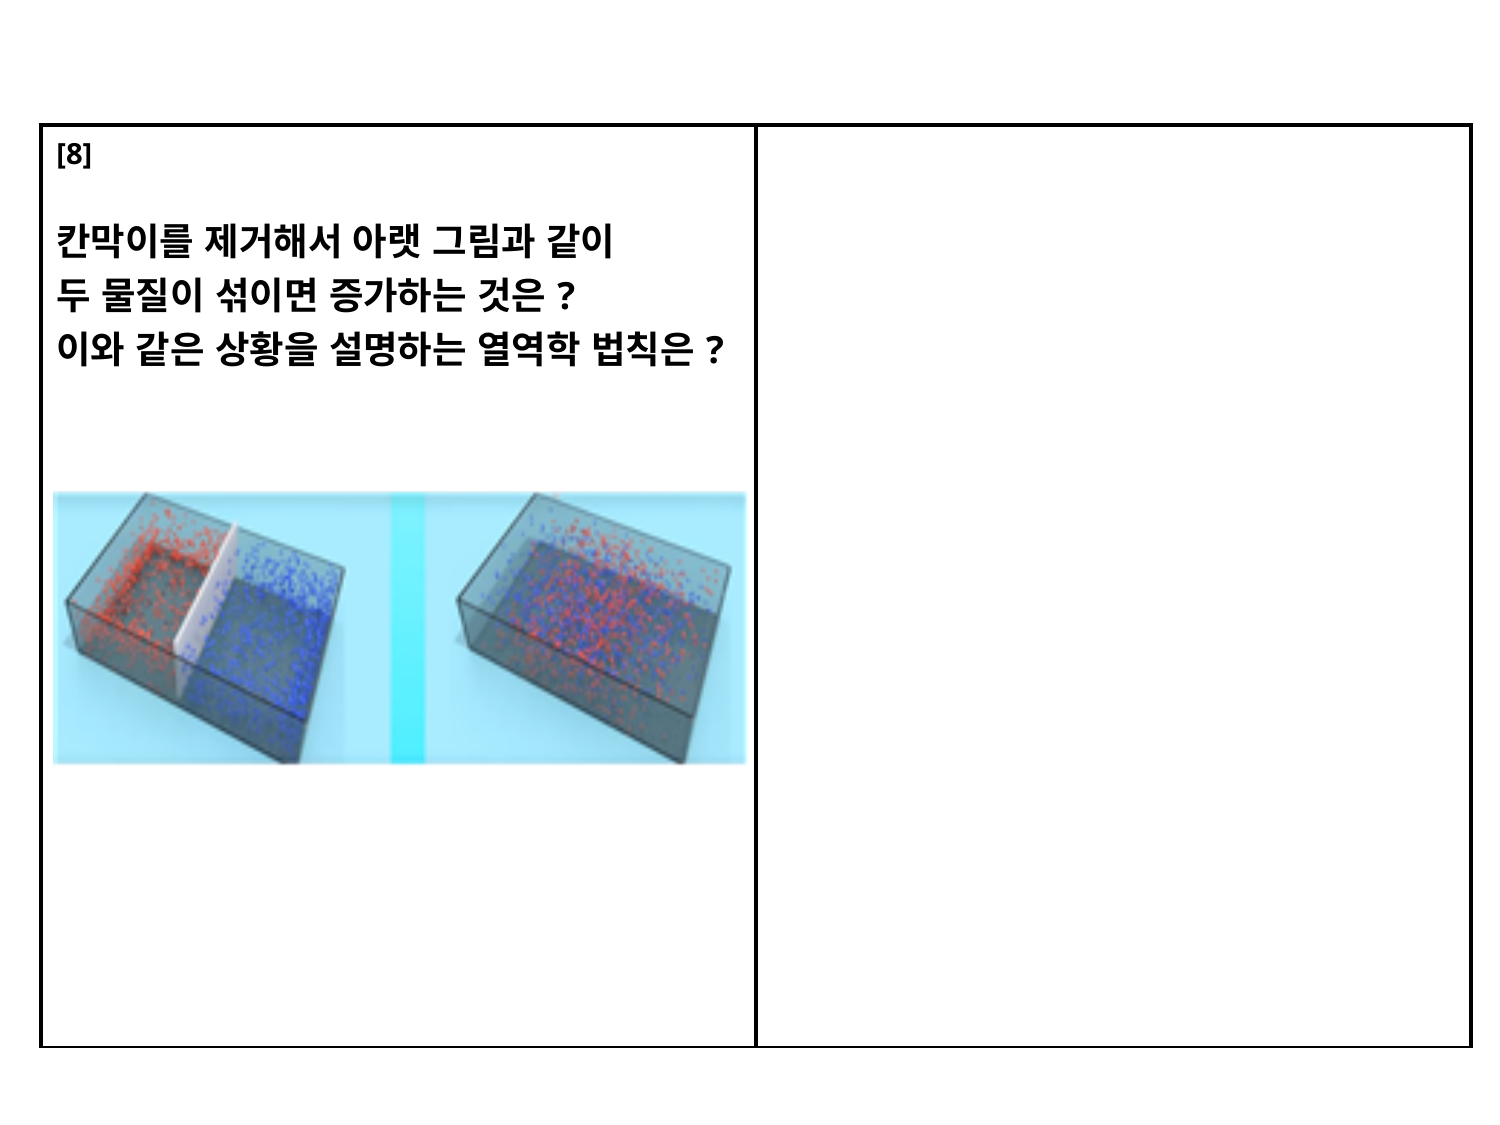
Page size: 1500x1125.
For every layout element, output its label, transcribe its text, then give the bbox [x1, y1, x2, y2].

table_header [758, 127, 1469, 1046]
table_header [8] 칸막이를 제거해서 아랫 그림과 같이 두 물질이 섞이면 증가하는 것은? 이와 같은 상황을 설명하는 열역학 법칙은? [43, 127, 754, 1046]
picture [52, 491, 751, 769]
